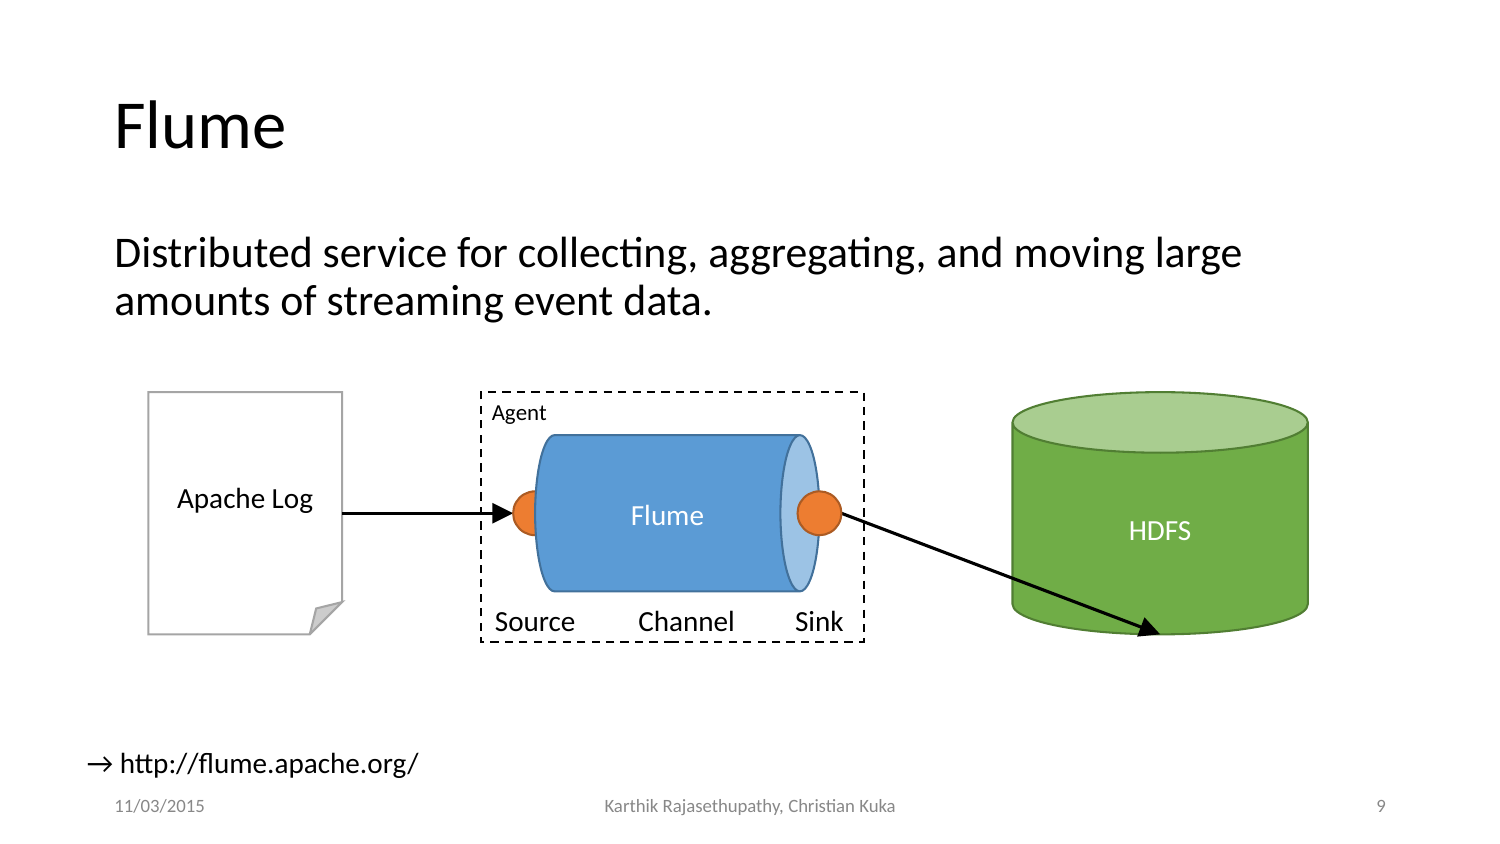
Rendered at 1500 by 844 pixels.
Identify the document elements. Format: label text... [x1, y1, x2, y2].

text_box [148, 391, 1309, 643]
text_box → http://flume.apache.org/ [75, 738, 445, 785]
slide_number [103, 782, 441, 827]
list Distributed service for collecting, aggregating, and moving large amounts of streaming event data. [103, 224, 1397, 760]
footer Karthik Rajasethupathy, Christian Kuka [496, 782, 1004, 827]
title Flume [103, 44, 1397, 208]
slide_number ‹#› [1059, 782, 1397, 827]
